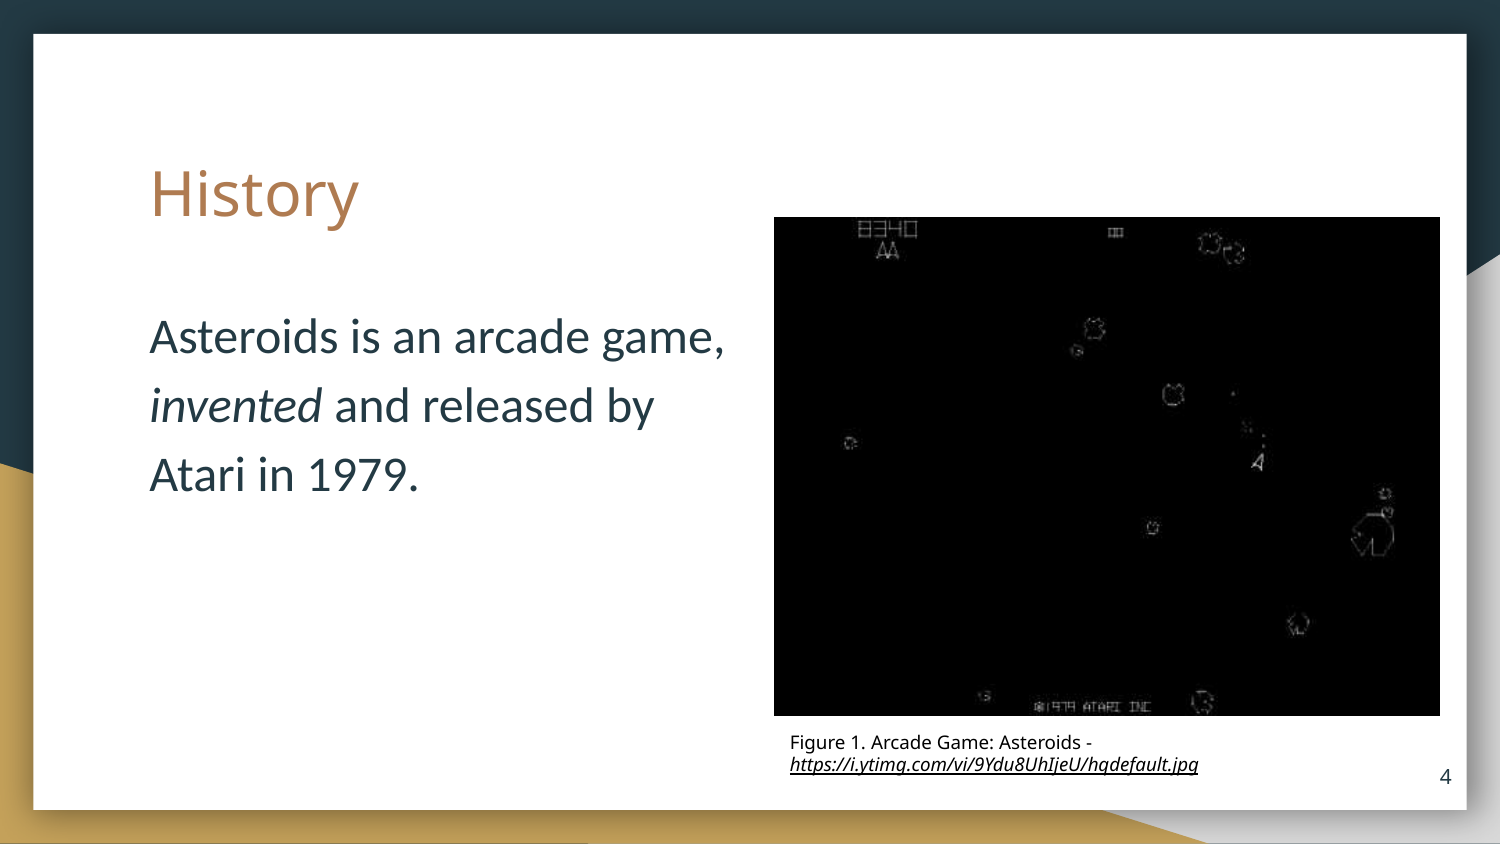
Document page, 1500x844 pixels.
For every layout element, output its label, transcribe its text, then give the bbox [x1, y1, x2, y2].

picture [774, 216, 1440, 716]
list Asteroids is an arcade game, invented and released by Atari in 1979. [134, 279, 750, 669]
title History [134, 138, 1366, 296]
text_box Figure 1. Arcade Game: Asteroids - https://i.ytimg.com/vi/9Ydu8UhIjeU/hqdefault.jpg [774, 723, 1338, 784]
slide_number ‹#› [1376, 745, 1467, 810]
